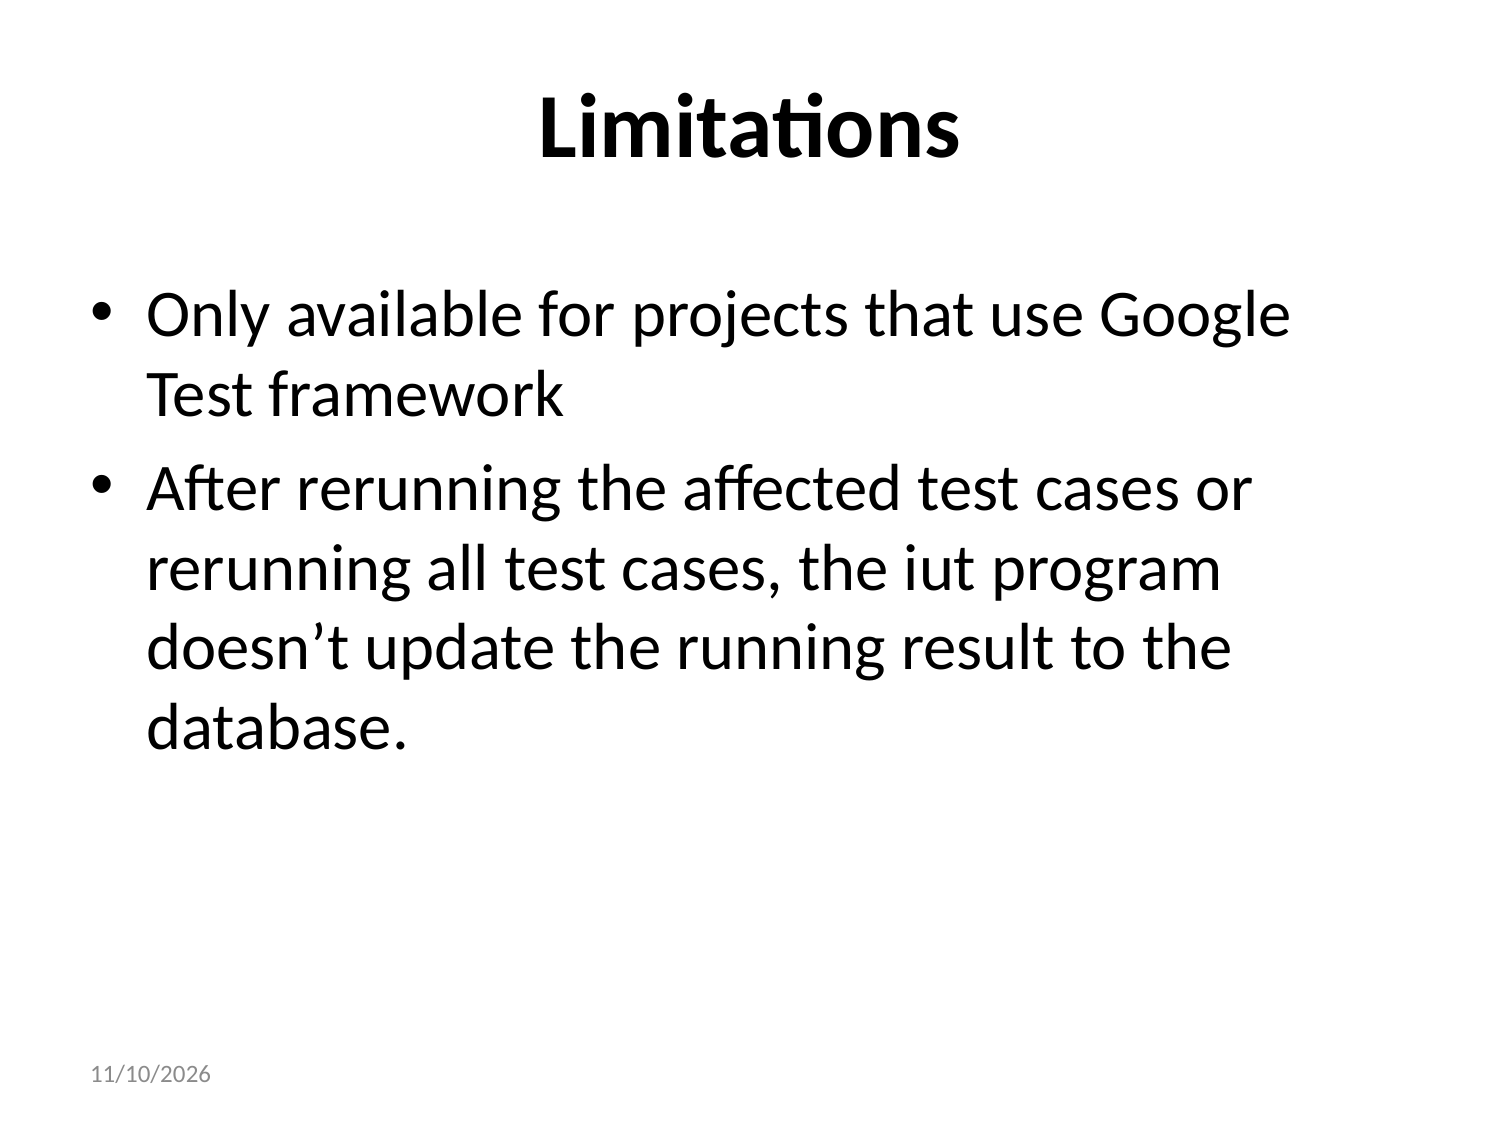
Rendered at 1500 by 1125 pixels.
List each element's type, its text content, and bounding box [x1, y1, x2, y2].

list Only available for projects that use Google Test framework After rerunning the affected test cases or rerunning all test cases, the iut program doesn’t update the running result to the database. [75, 262, 1425, 1005]
title Limitations [75, 45, 1425, 197]
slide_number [75, 1042, 425, 1103]
